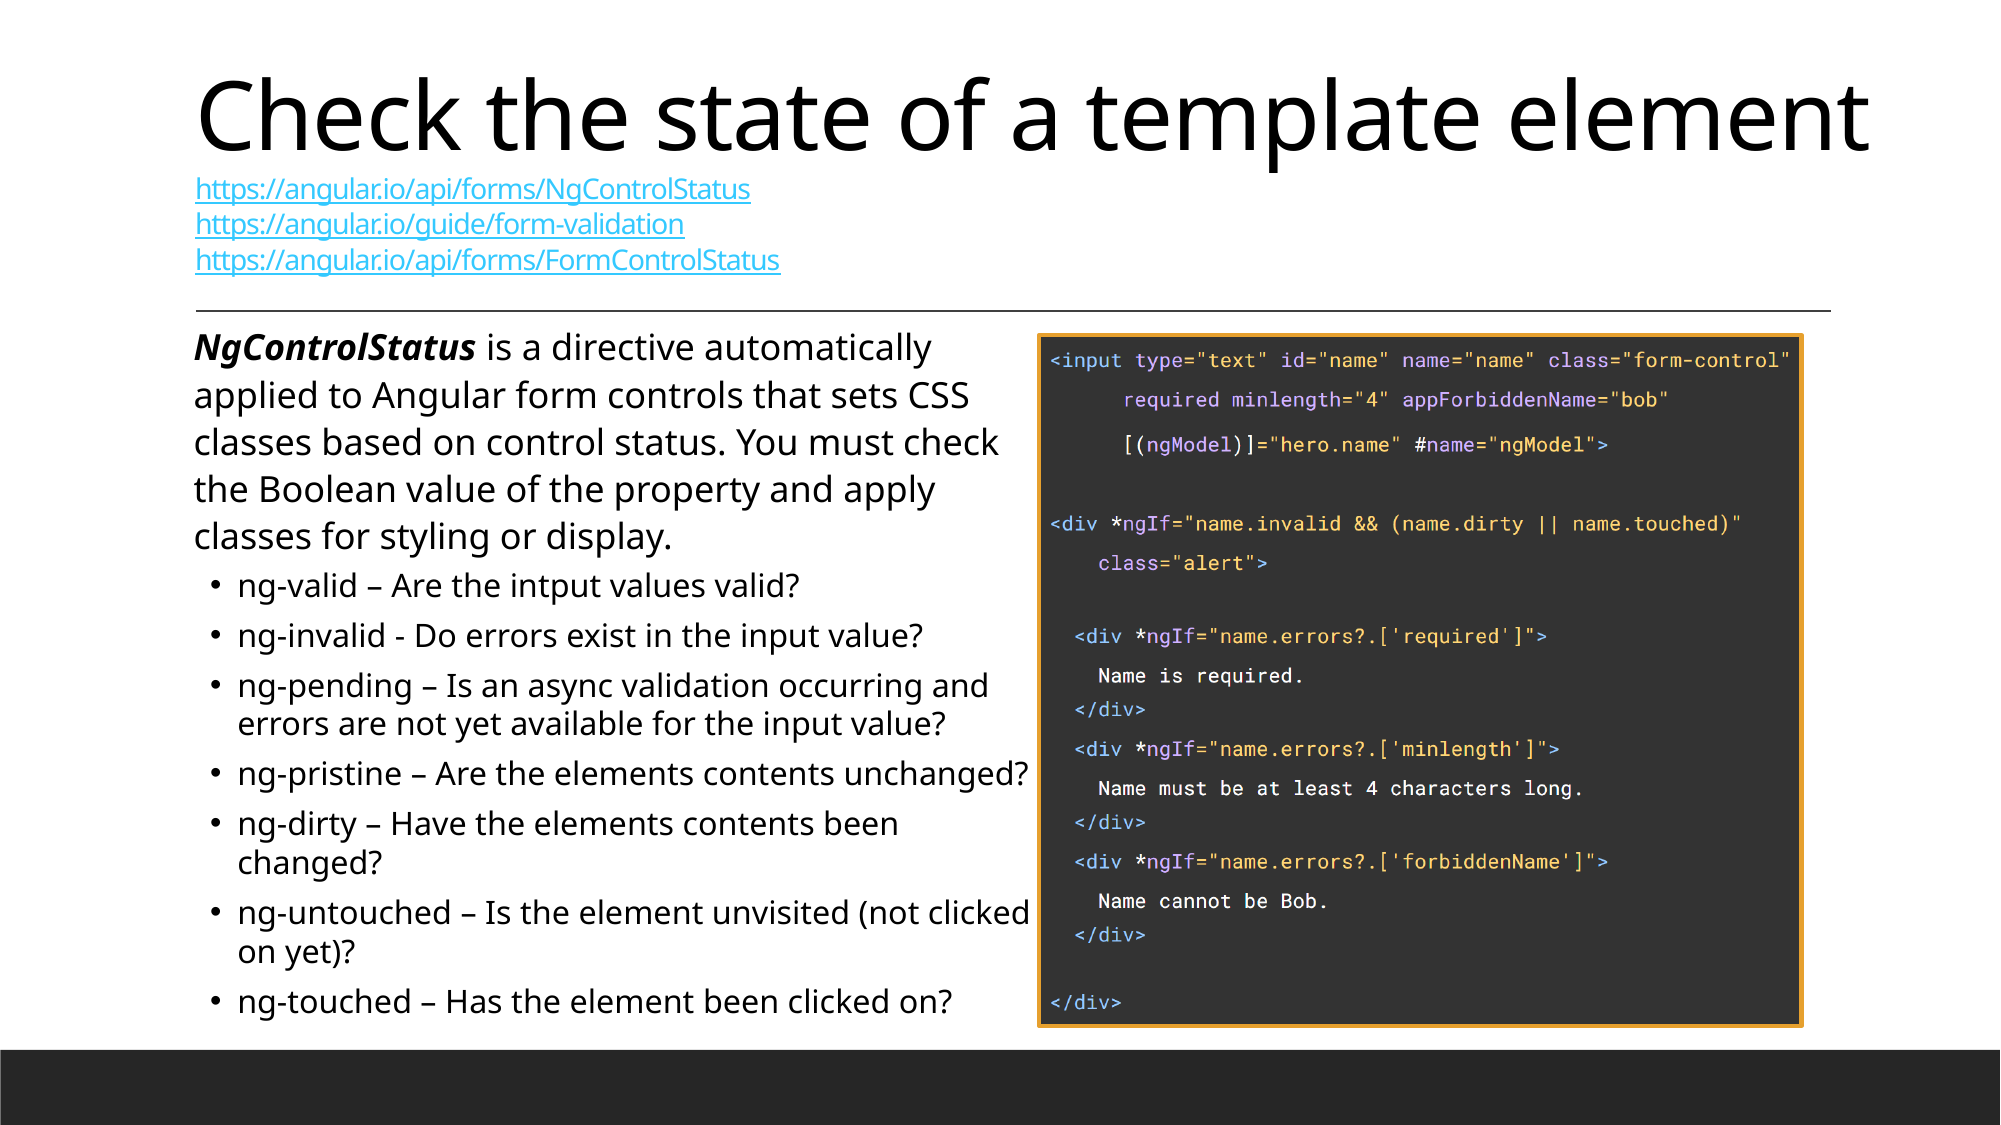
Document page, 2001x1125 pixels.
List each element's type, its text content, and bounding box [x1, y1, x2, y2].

picture [1040, 336, 1800, 1025]
list NgControlStatus is a directive automatically applied to Angular form controls that sets CSS classes based on control status. You must check the Boolean value of the property and apply classes for styling or display. ng-valid – Are the intput values valid? ng-invalid - Do errors exist in the input value? ng-pending – Is an async validation occurring and errors are not yet available for the input value? ng-pristine – Are the elements contents unchanged? ng-dirty – Have the elements contents been changed? ng-untouched – Is the element unvisited (not clicked on yet)? ng-touched – Has the element been clicked on? [180, 313, 1033, 1049]
title Check the state of a template element https://angular.io/api/forms/NgControlStatus https://angular.io/guide/form-validation https://angular.io/api/forms/FormControlStatus [180, 47, 1904, 285]
